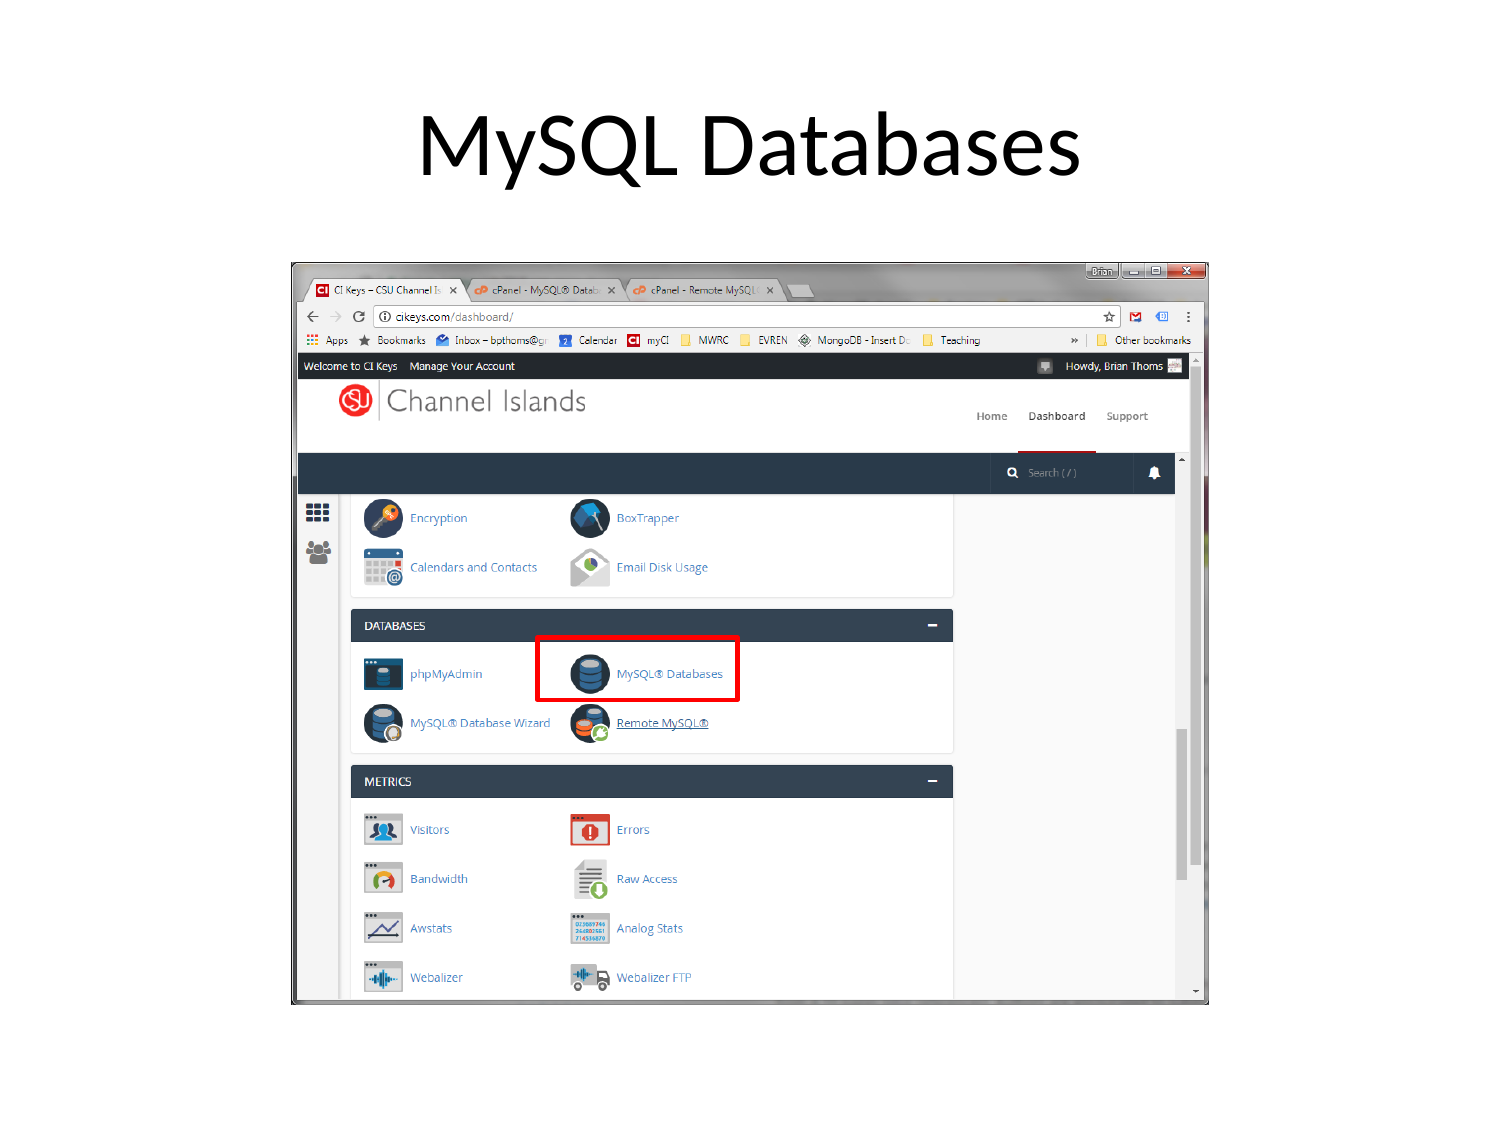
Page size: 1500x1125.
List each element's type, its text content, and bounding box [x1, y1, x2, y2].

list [291, 262, 1209, 1006]
title MySQL Databases [75, 45, 1425, 233]
